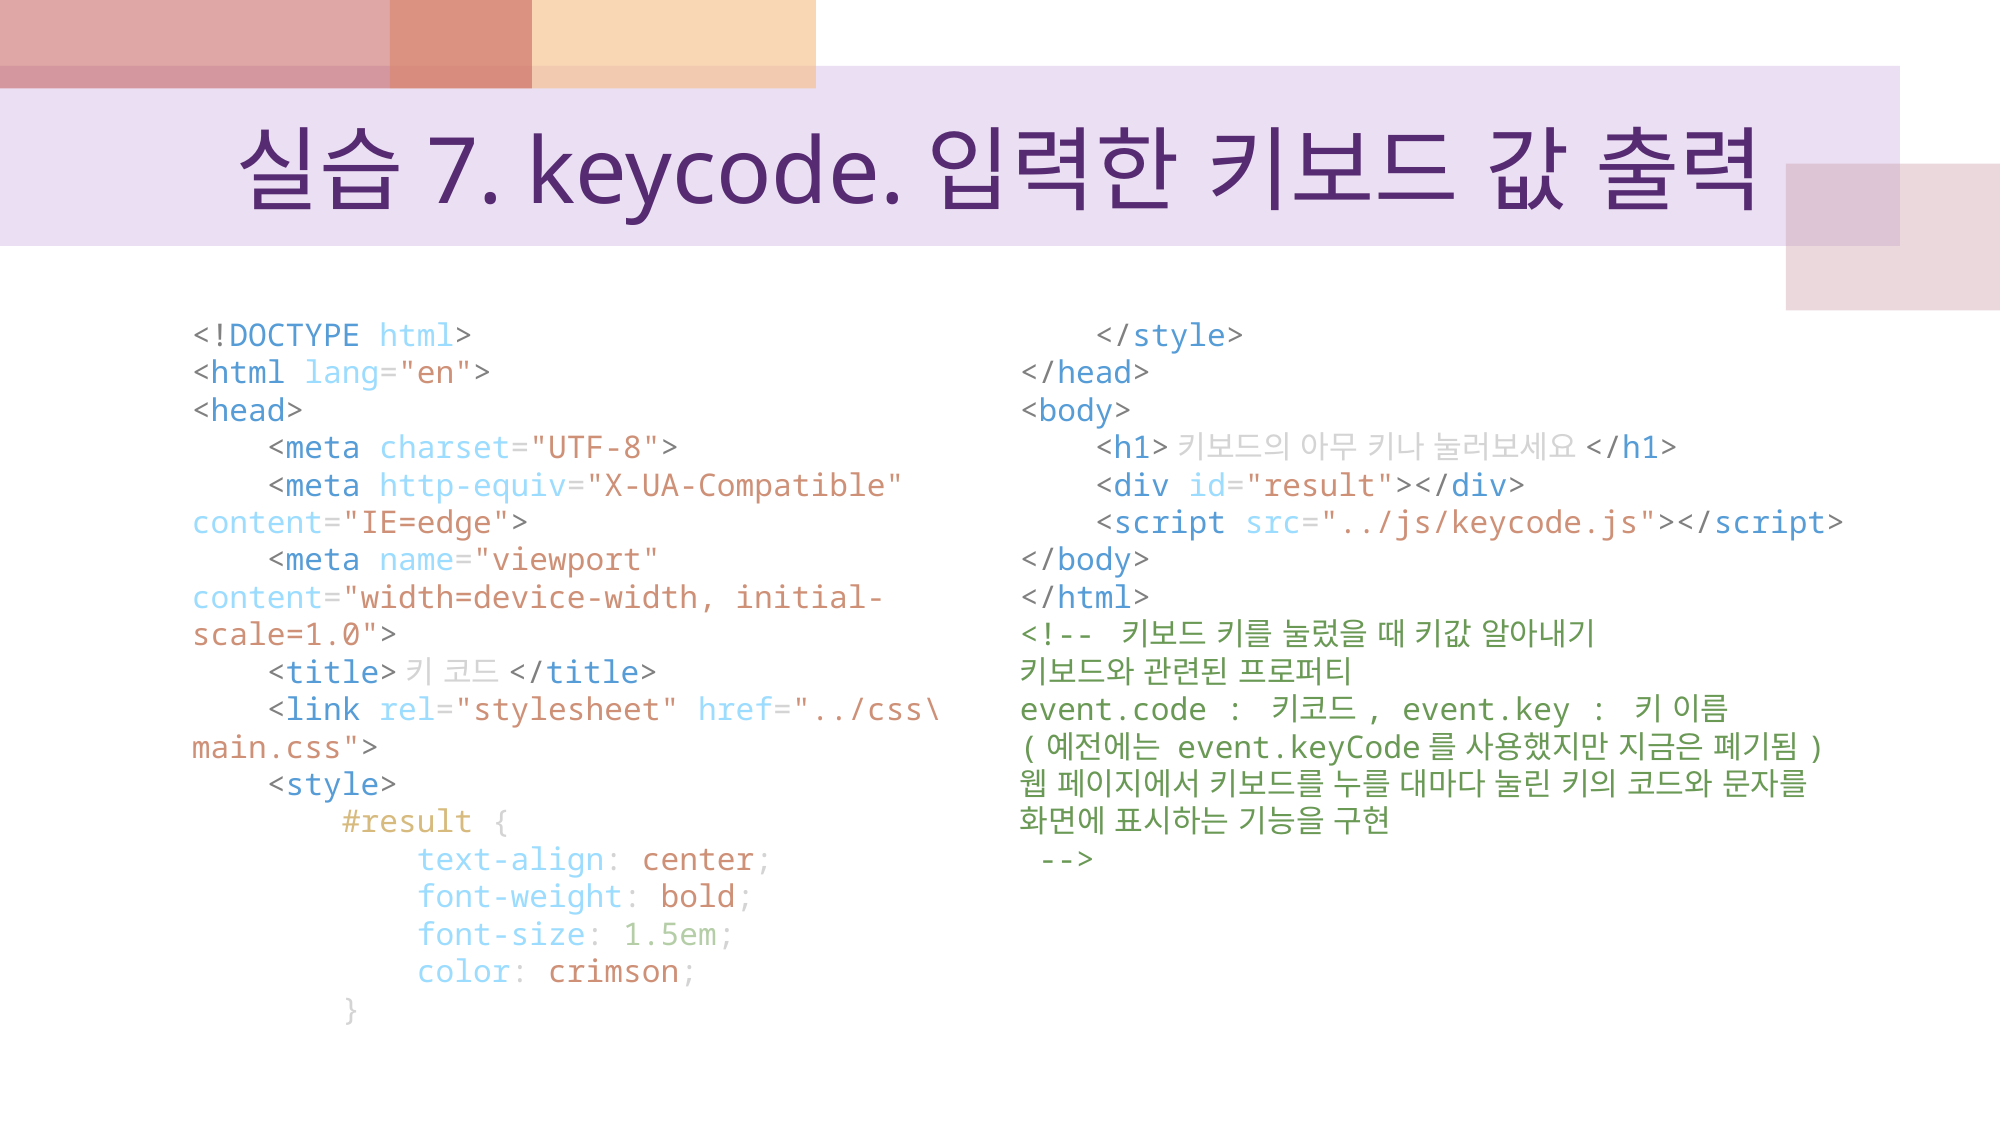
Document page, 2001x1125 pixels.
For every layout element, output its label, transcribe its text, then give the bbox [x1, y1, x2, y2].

title 실습7. keycode.입력한 키보드 값 출력 [99, 88, 1900, 246]
text_box <!DOCTYPE html> <html lang="en"> <head> <meta charset="UTF-8"> <meta http-equiv="X-UA-Compatible" content="IE=edge"> <meta name="viewport" content="width=device-width, initial-scale=1.0"> <title>키 코드</title> <link rel="stylesheet" href="../css\main.css"> <style> #result { text-align: center; font-weight: bold; font-size: 1.5em; color: crimson; } </style> </head> <body> <h1>키보드의 아무 키나 눌러보세요</h1> <div id="result"></div> <script src="../js/keycode.js"></script> </body> </html> <!-- 키보드 키를 눌렀을 때 키값 알아내기 키보드와 관련된 프로퍼티 event.code : 키코드, event.key : 키 이름 (예전에는 event.keyCode를 사용했지만 지금은 폐기됨) 웹 페이지에서 키보드를 누를 대마다 눌린 키의 코드와 문자를 화면에 표시하는 기능을 구현 --> [177, 307, 1863, 1049]
